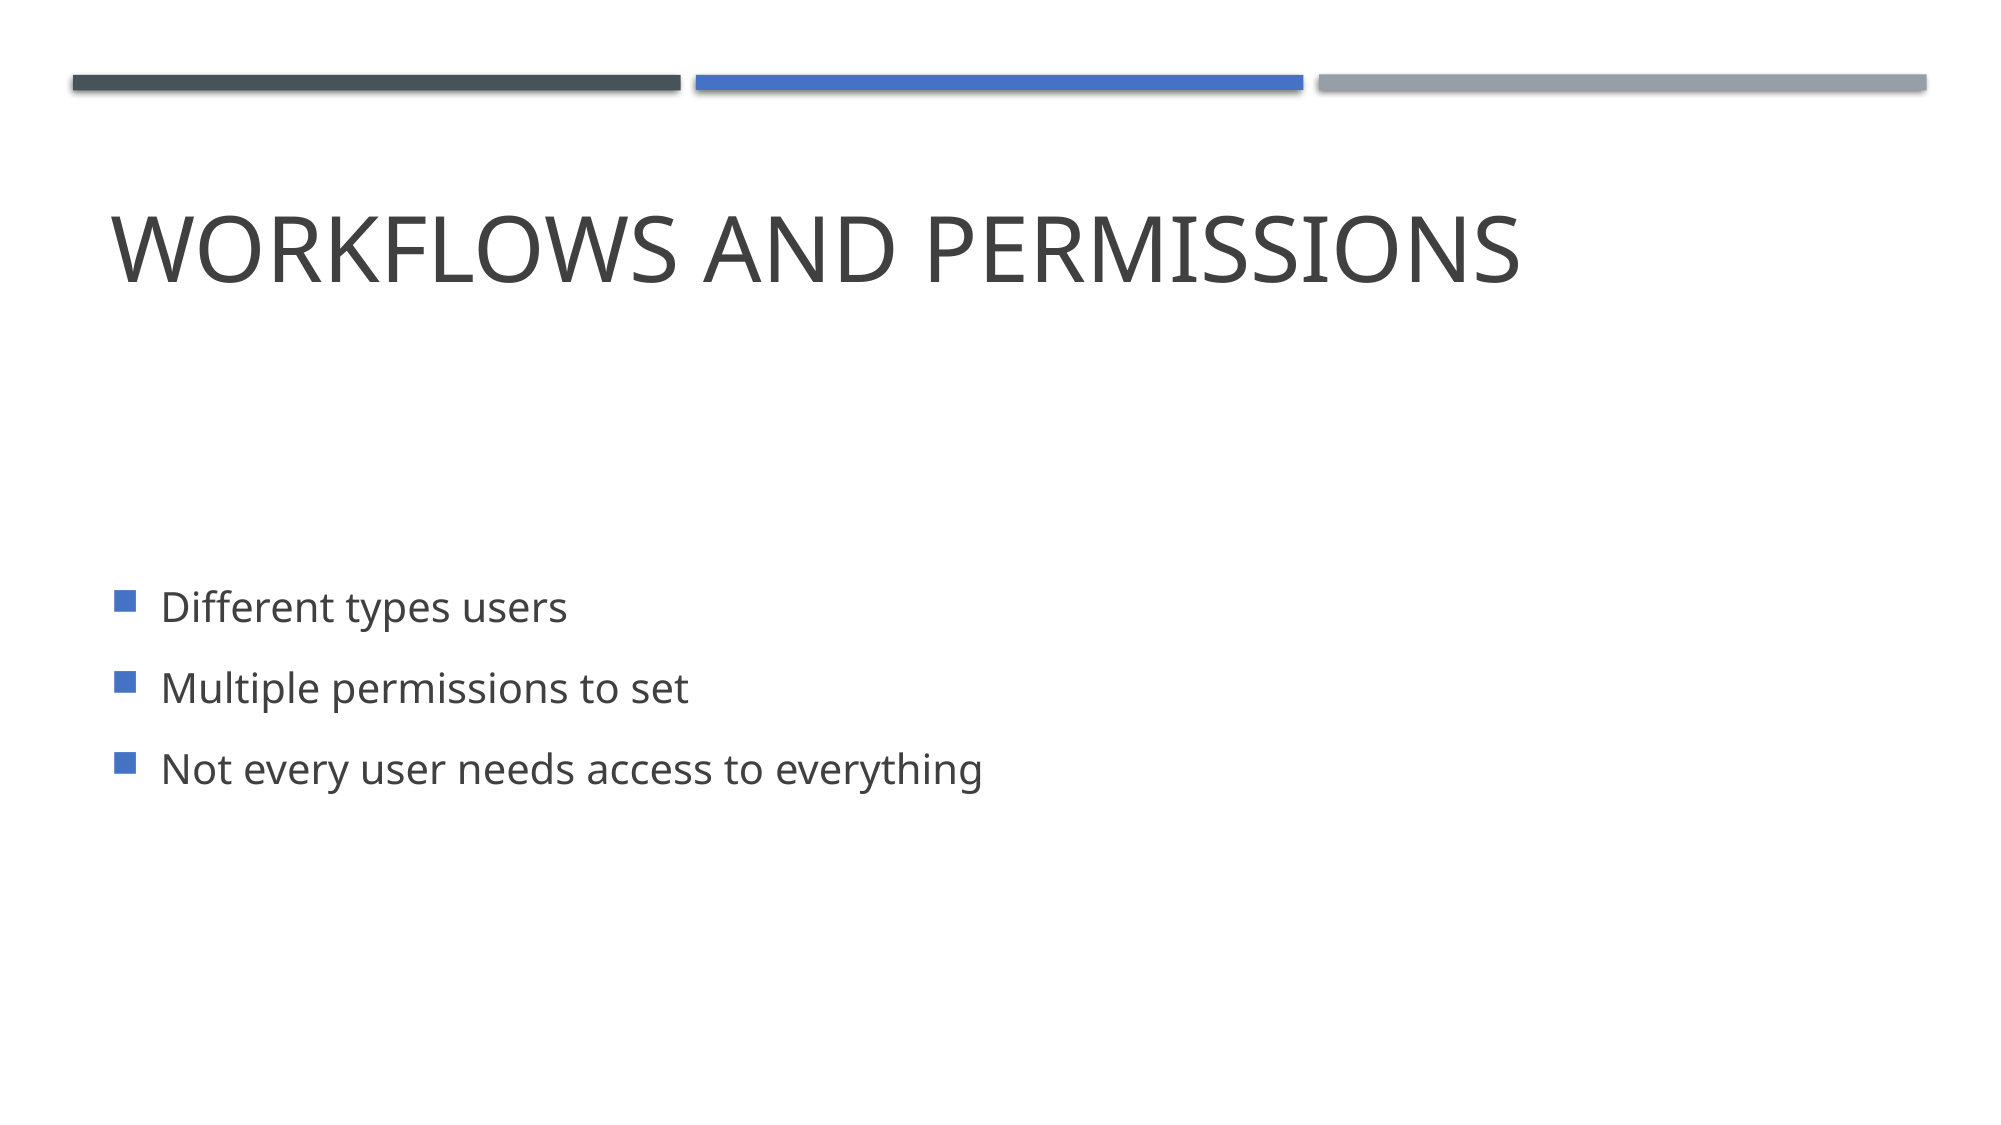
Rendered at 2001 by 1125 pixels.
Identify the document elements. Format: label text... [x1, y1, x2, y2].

list Different types users Multiple permissions to set Not every user needs access to everything [95, 383, 1905, 981]
title Workflows and Permissions [95, 115, 1905, 311]
